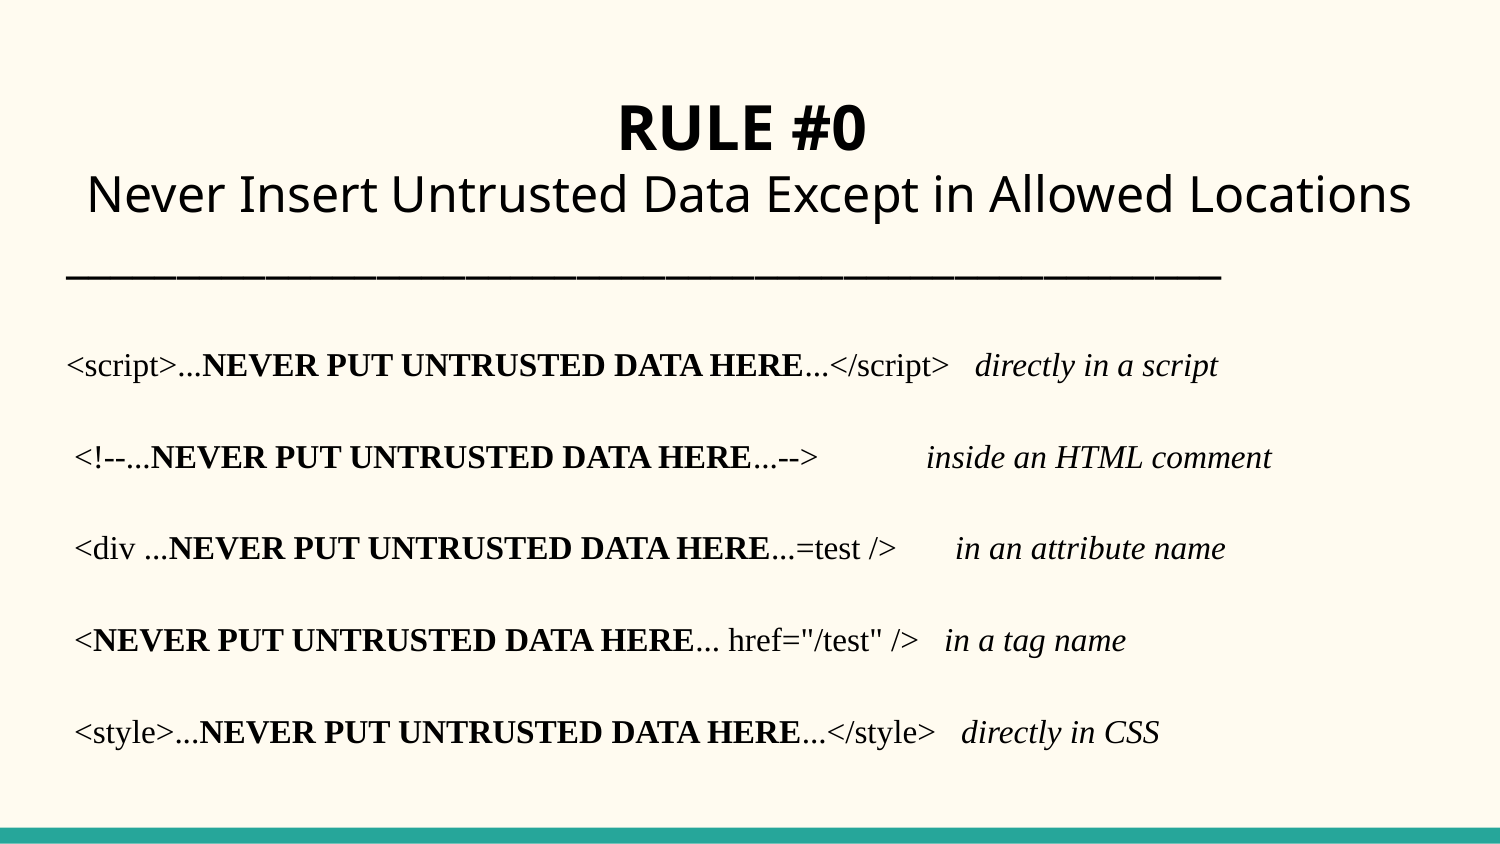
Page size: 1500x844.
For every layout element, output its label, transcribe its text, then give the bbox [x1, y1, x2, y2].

list <script>...NEVER PUT UNTRUSTED DATA HERE...</script> directly in a script <!--...NEVER PUT UNTRUSTED DATA HERE...--> inside an HTML comment <div ...NEVER PUT UNTRUSTED DATA HERE...=test /> in an attribute name <NEVER PUT UNTRUSTED DATA HERE... href="/test" /> in a tag name <style>...NEVER PUT UNTRUSTED DATA HERE...</style> directly in CSS [51, 322, 1449, 784]
title RULE #0 Never Insert Untrusted Data Except in Allowed Locations ____________________________________________________ [51, 72, 1449, 254]
